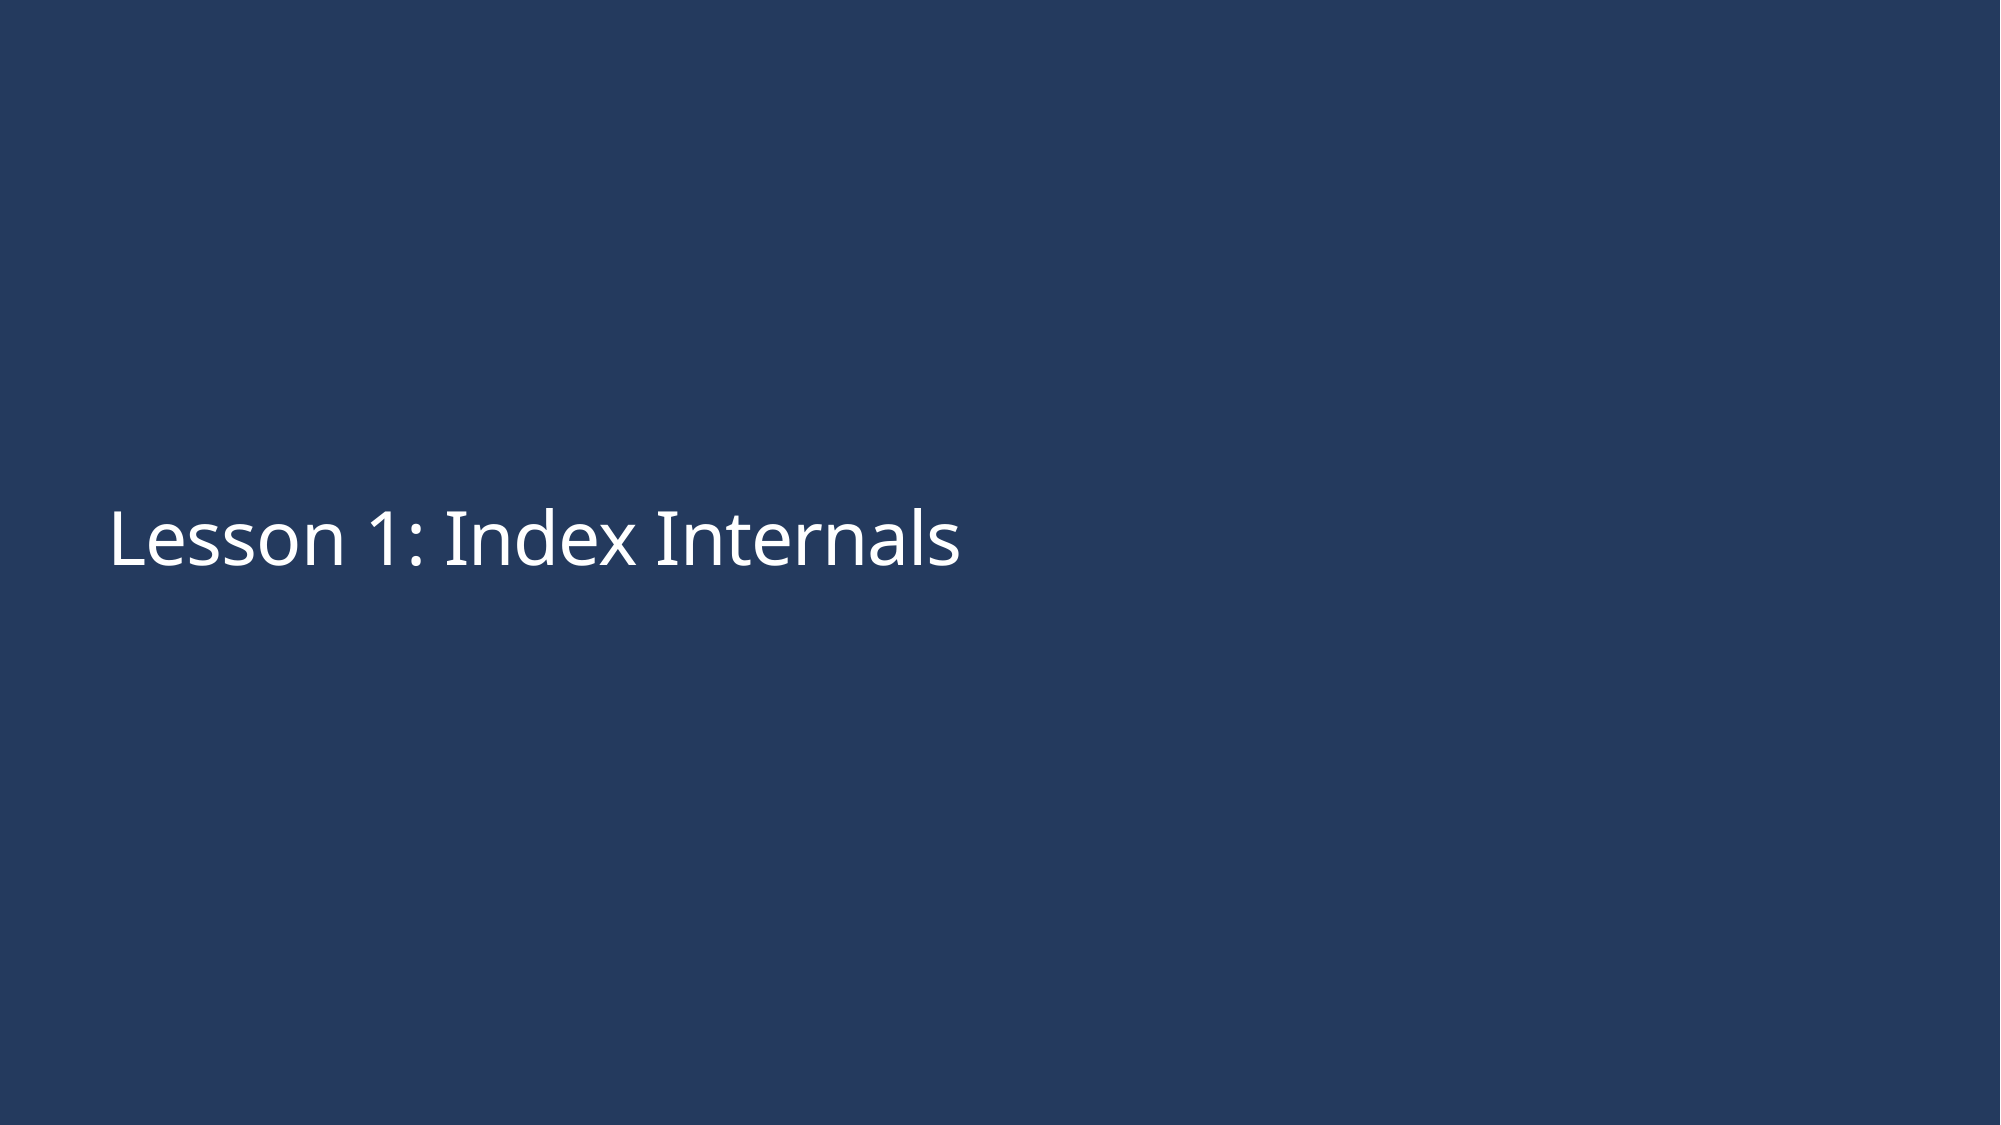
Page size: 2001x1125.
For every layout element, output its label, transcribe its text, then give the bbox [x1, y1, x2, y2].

title Lesson 1: Index Internals [107, 488, 1875, 588]
